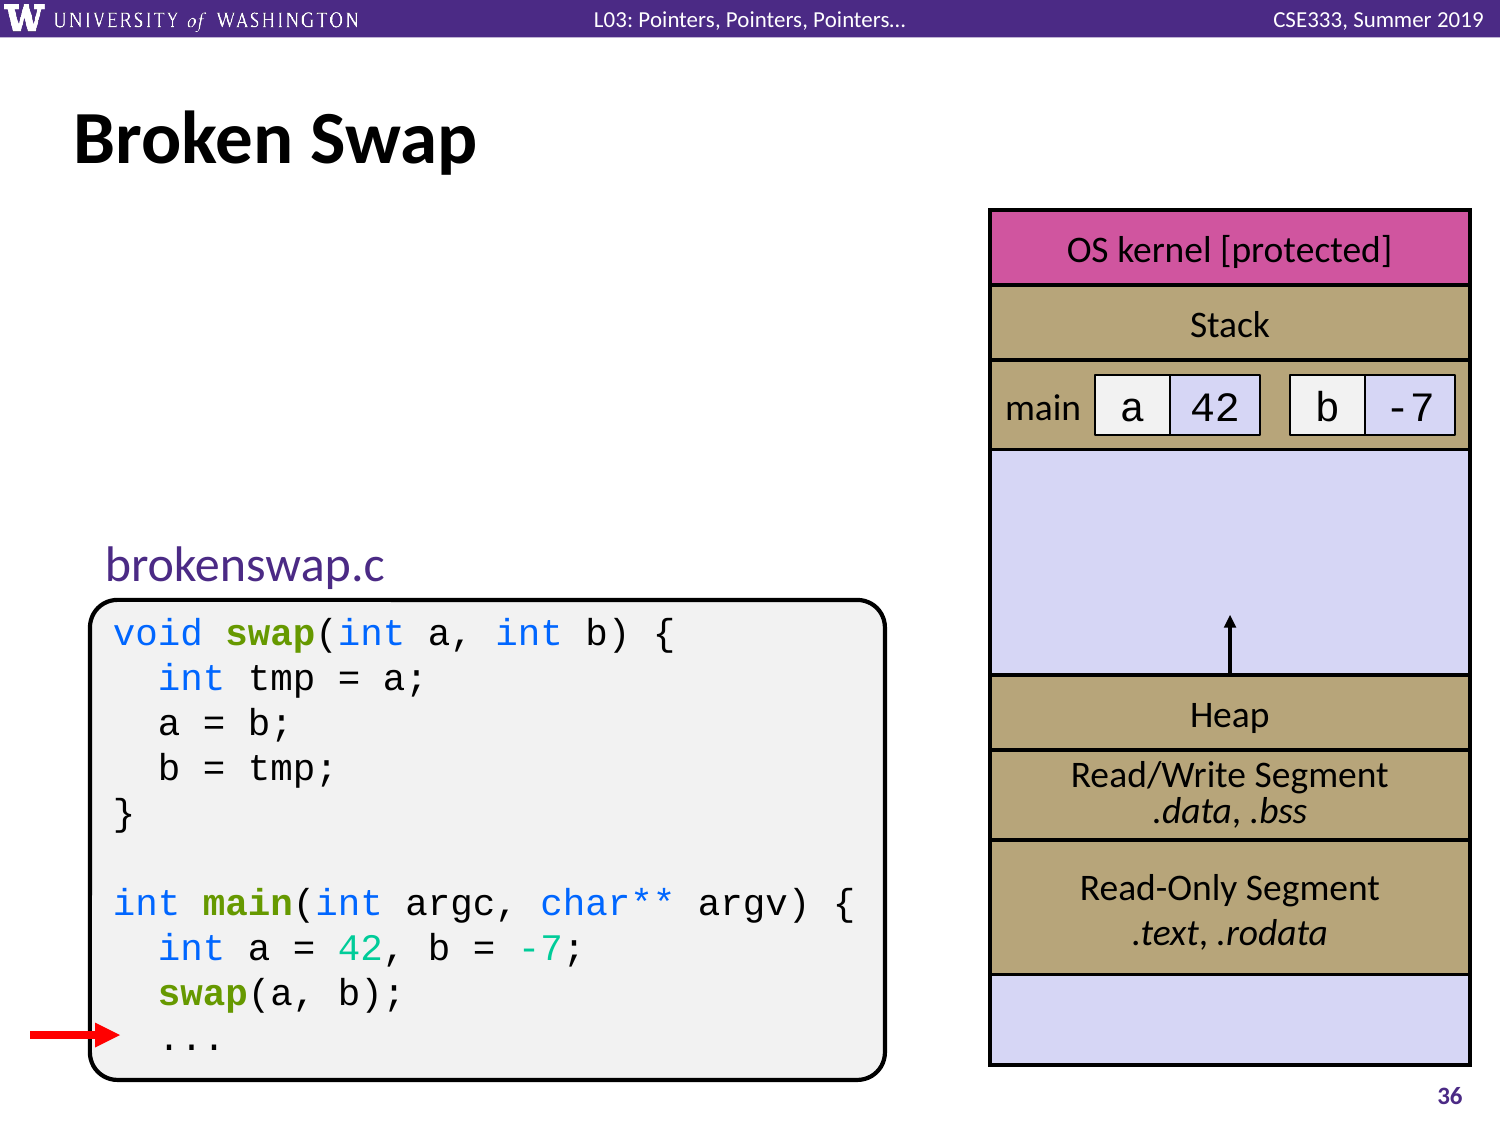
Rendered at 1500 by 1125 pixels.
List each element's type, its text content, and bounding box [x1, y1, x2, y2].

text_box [1289, 374, 1456, 436]
text_box main [989, 359, 1470, 450]
text_box void swap(int a, int b) { int tmp = a; a = b; b = tmp; } int main(int argc, char** argv) { int a = 42, b = -7; swap(a, b); ... [89, 599, 885, 1080]
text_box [1094, 374, 1261, 436]
text_box OS kernel [protected] [989, 209, 1470, 284]
text_box [989, 450, 1470, 674]
slide_number 36 [1400, 1065, 1500, 1125]
text_box Read-Only Segment .text, .rodata [989, 839, 1470, 975]
title Broken Swap [58, 71, 1438, 197]
text_box [989, 975, 1470, 1065]
text_box Heap [989, 674, 1470, 749]
text_box Stack [989, 284, 1470, 359]
text_box Read/Write Segment .data, .bss [989, 749, 1470, 839]
text_box brokenswap.c [89, 524, 465, 599]
picture [4, 4, 358, 32]
